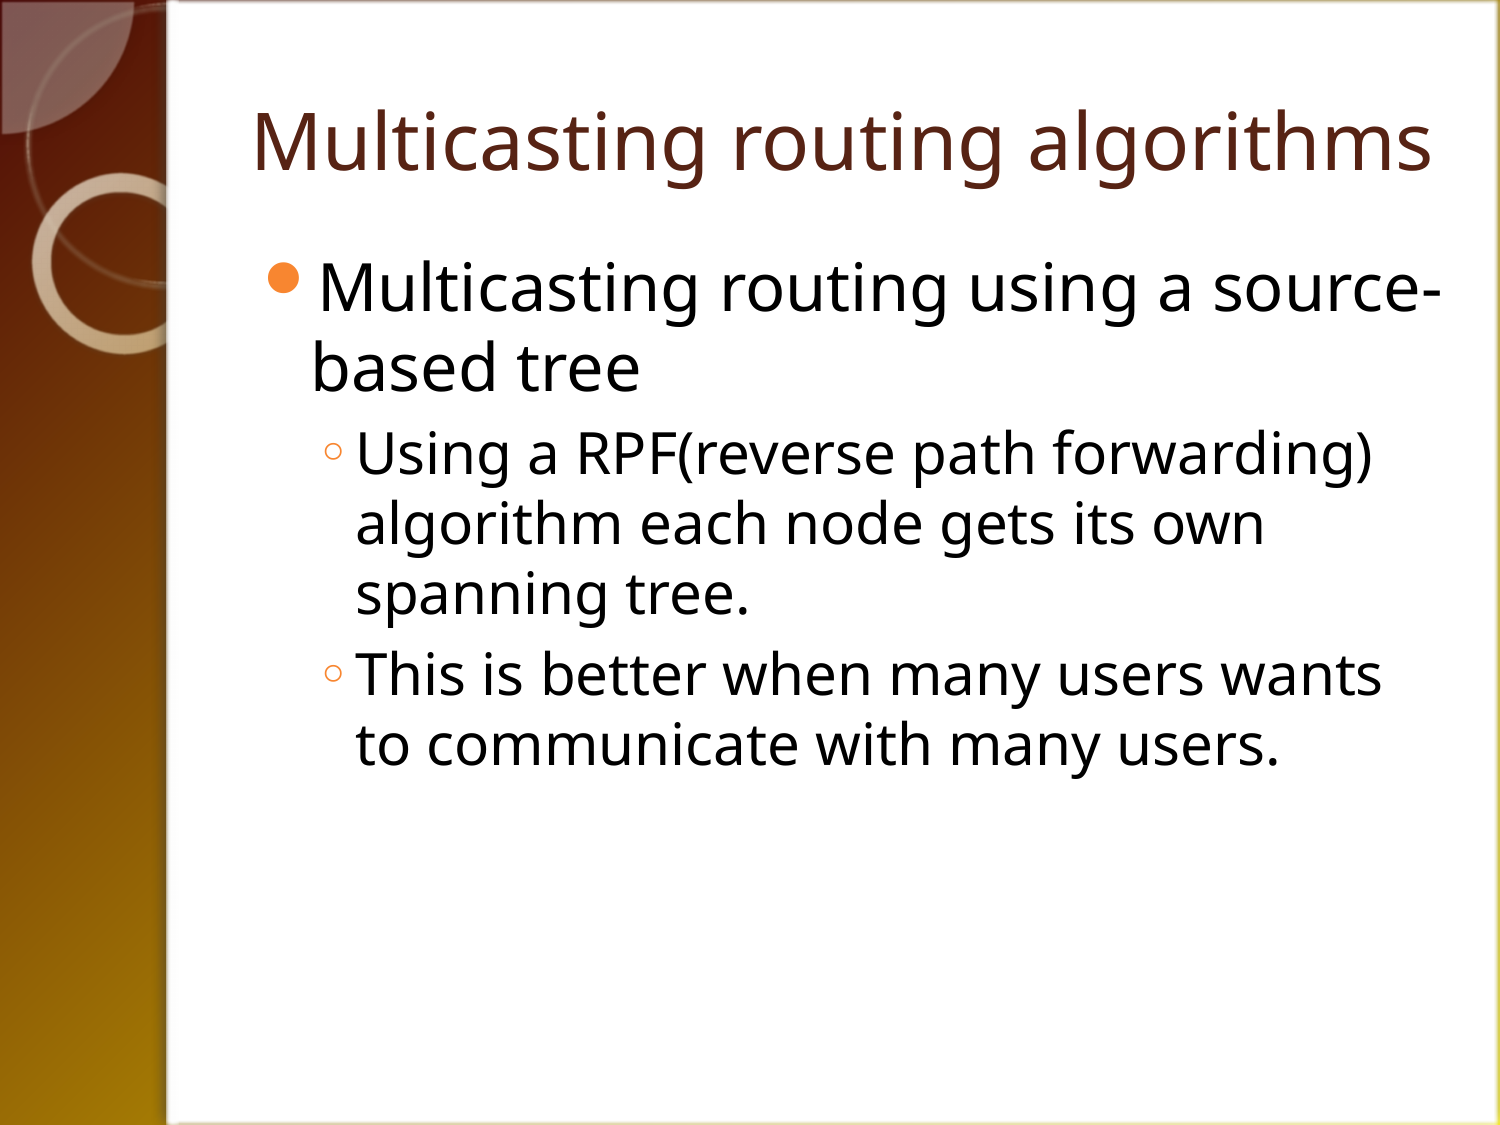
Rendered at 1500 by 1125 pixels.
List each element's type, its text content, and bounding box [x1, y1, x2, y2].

title Multicasting routing algorithms [235, 45, 1466, 233]
list Multicasting routing using a source-based tree Using a RPF(reverse path forwarding) algorithm each node gets its own spanning tree. This is better when many users wants to communicate with many users. [235, 237, 1466, 1025]
